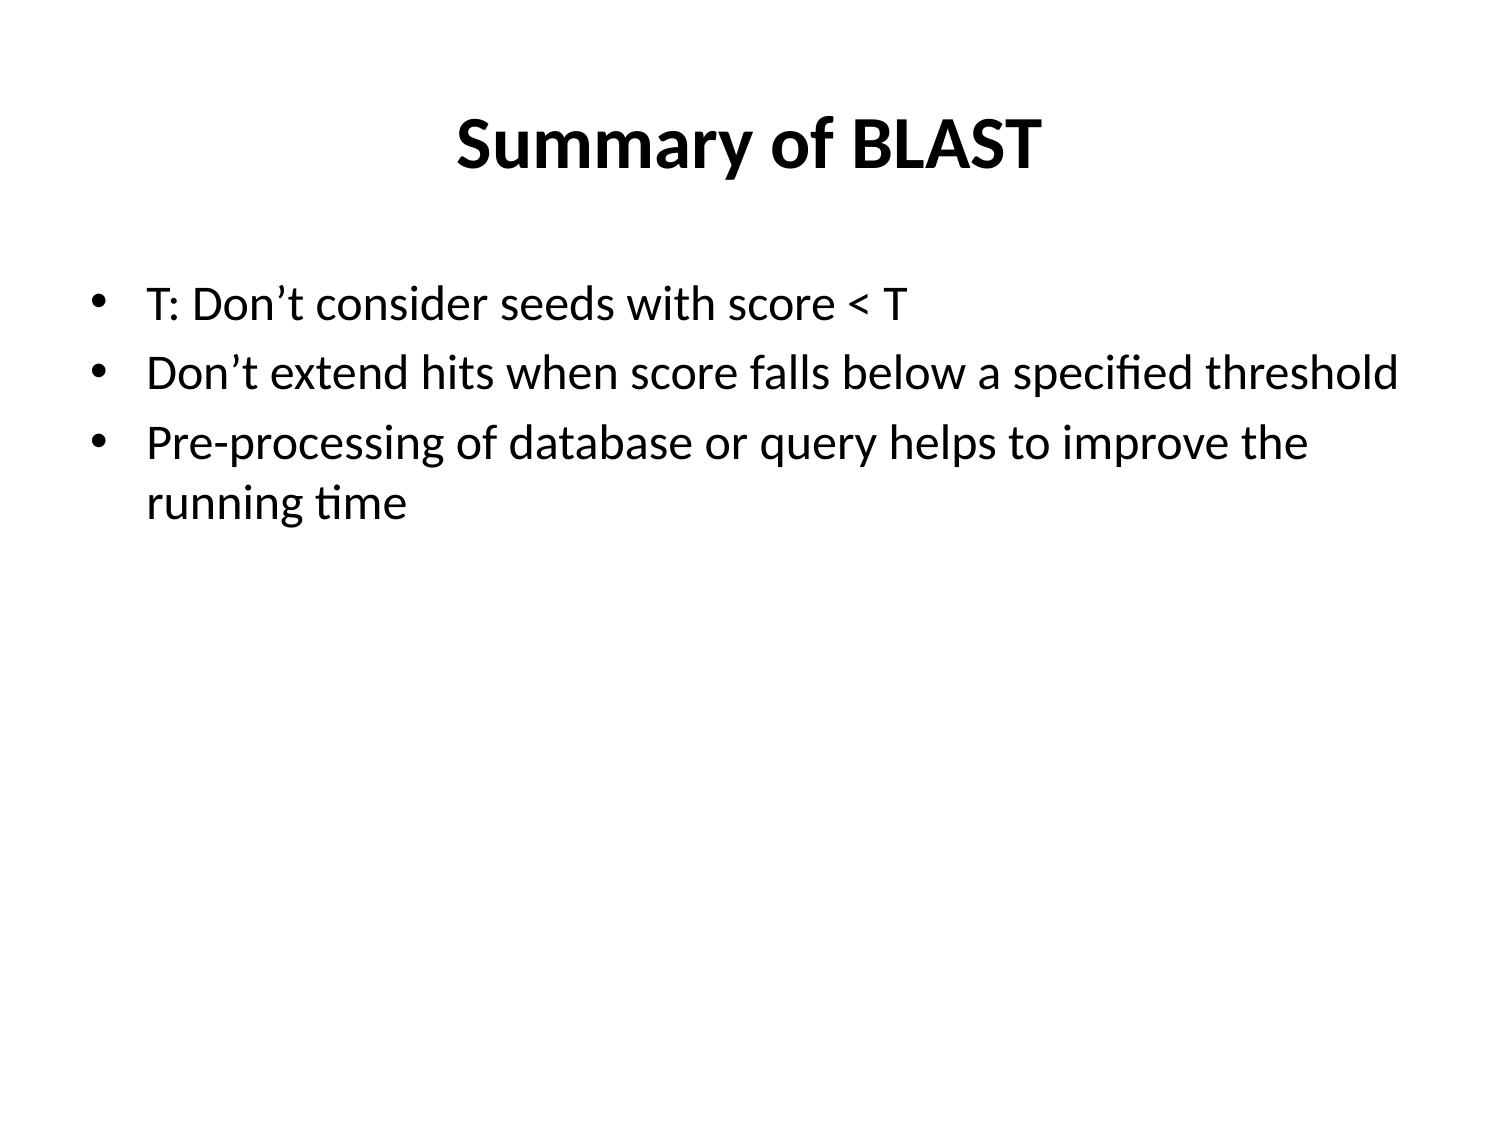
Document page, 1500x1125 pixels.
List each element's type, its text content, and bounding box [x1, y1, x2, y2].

list T: Don’t consider seeds with score < T Don’t extend hits when score falls below a specified threshold Pre-processing of database or query helps to improve the running time [75, 262, 1425, 1005]
title Summary of BLAST [75, 45, 1425, 233]
